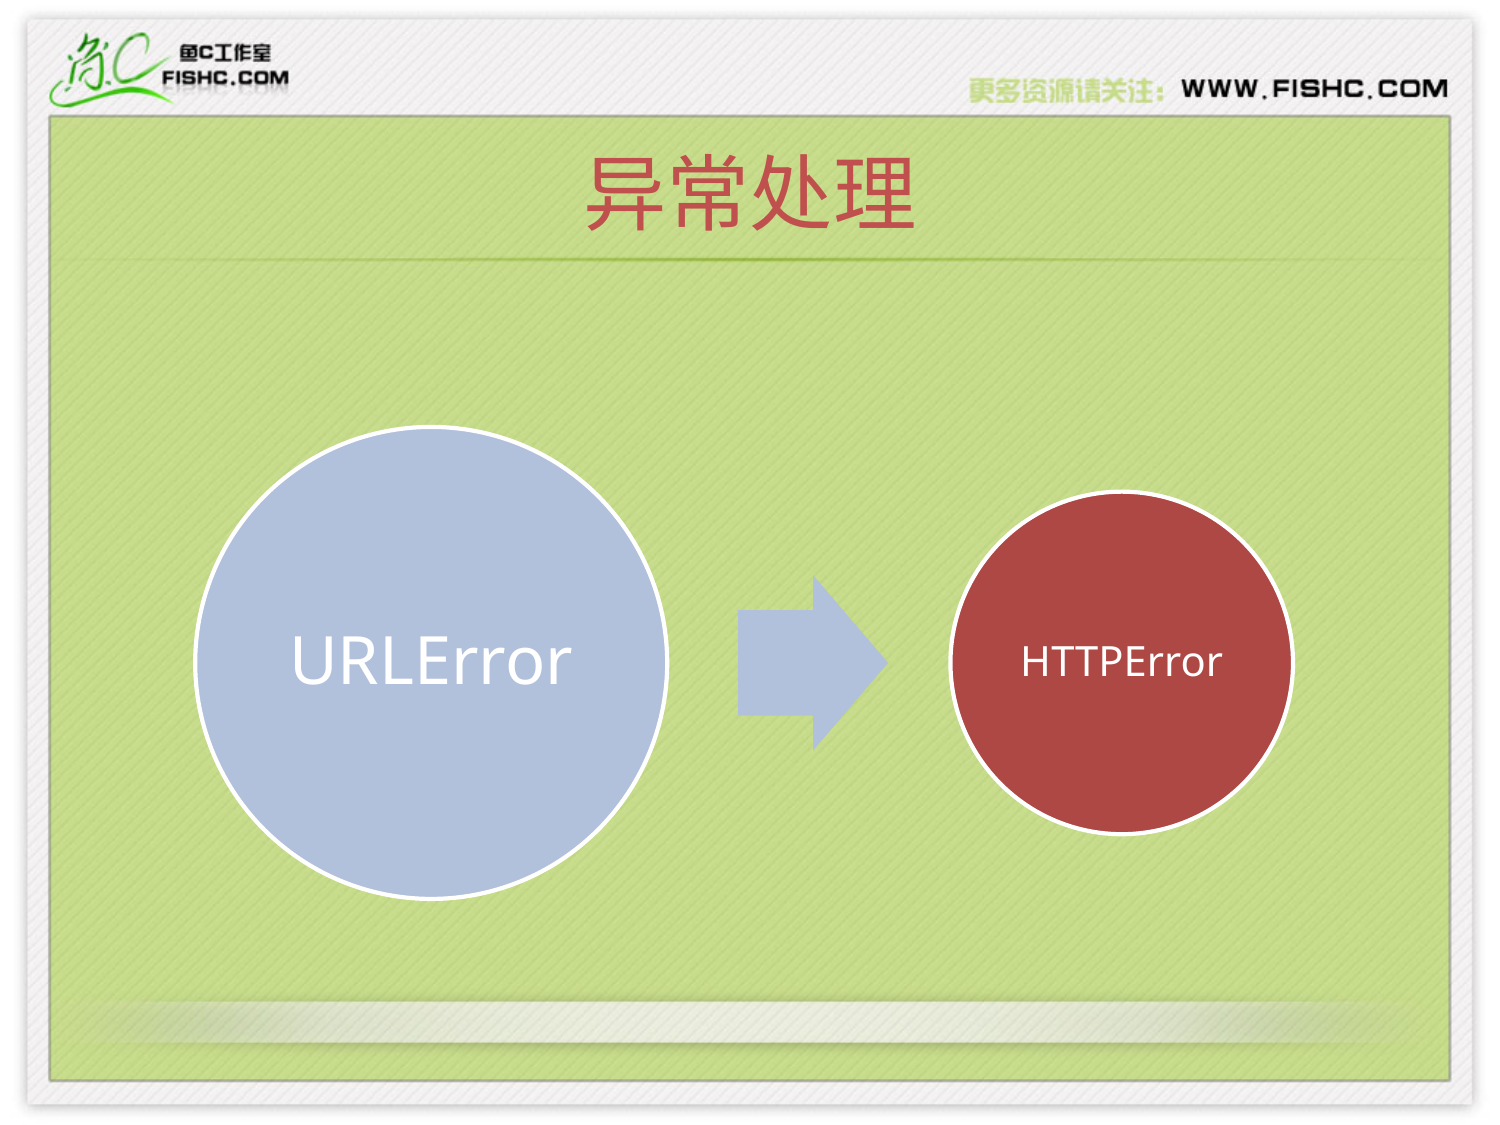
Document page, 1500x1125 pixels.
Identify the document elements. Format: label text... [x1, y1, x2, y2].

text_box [194, 302, 1294, 1024]
title 异常处理 [75, 113, 1425, 268]
picture [0, 0, 1500, 1125]
